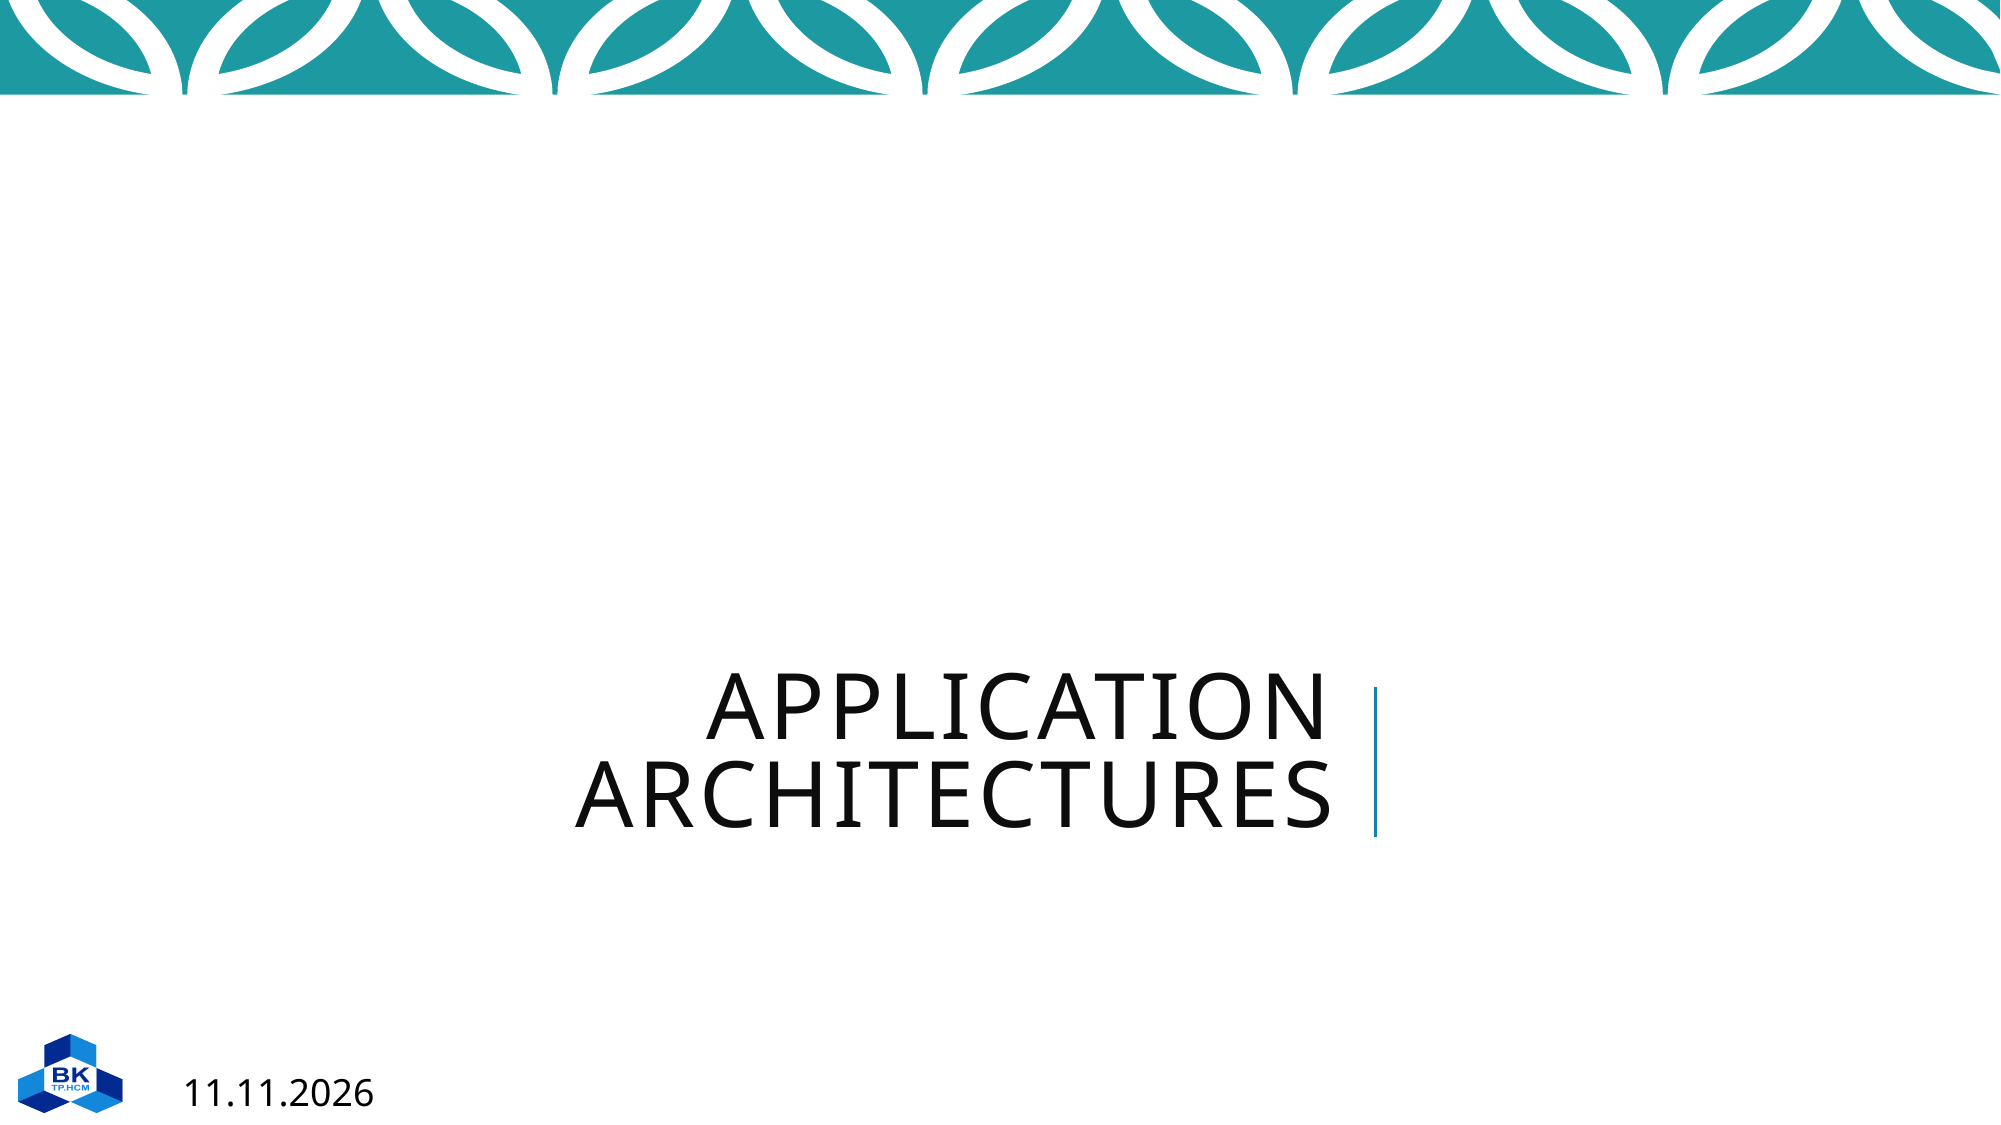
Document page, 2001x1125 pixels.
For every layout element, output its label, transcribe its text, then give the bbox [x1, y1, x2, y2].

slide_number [168, 1061, 522, 1107]
title Application architectures [75, 637, 1350, 878]
picture [0, 1027, 143, 1125]
